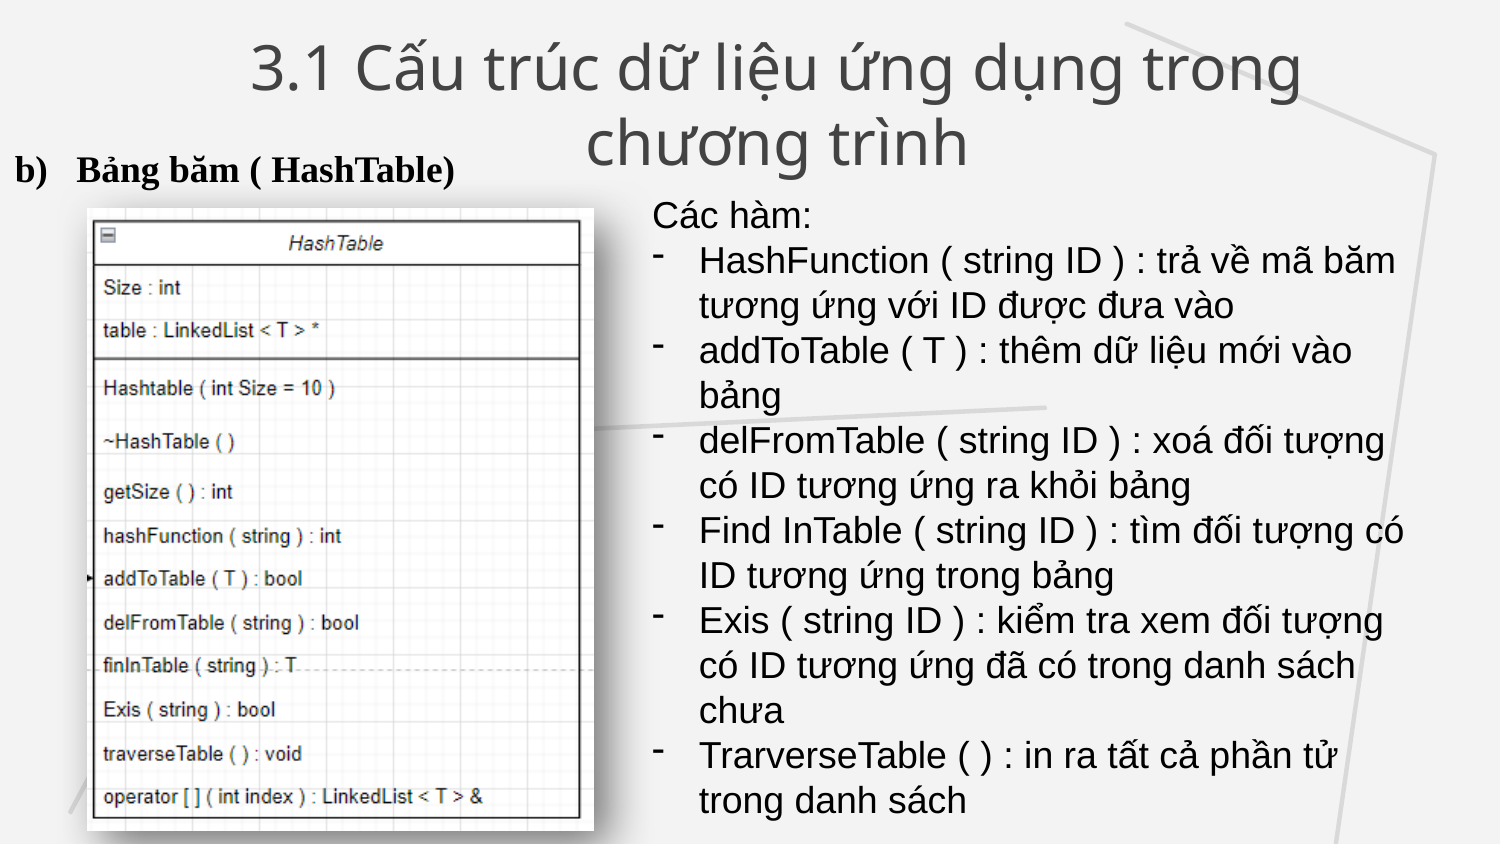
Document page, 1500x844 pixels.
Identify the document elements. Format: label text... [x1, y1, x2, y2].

text_box b) Bảng băm ( HashTable) [0, 137, 1440, 198]
picture [87, 208, 594, 831]
text_box [1335, 829, 1339, 844]
text_box 3.1 Cấu trúc dữ liệu ứng dụng trong chương trình [212, 13, 1344, 137]
text_box Các hàm: HashFunction ( string ID ) : trả về mã băm tương ứng với ID được đưa vào addToTable ( T ) : thêm dữ liệu mới vào bảng delFromTable ( string ID ) : xoá đối tượng có ID tương ứng ra khỏi bảng Find InTable ( string ID ) : tìm đối tượng có ID tương ứng trong bảng Exis ( string ID ) : kiểm tra xem đối tượng có ID tương ứng đã có trong danh sách chưa TrarverseTable ( ) : in ra tất cả phần tử trong danh sách [637, 184, 1434, 829]
text_box [1344, 115, 1396, 137]
